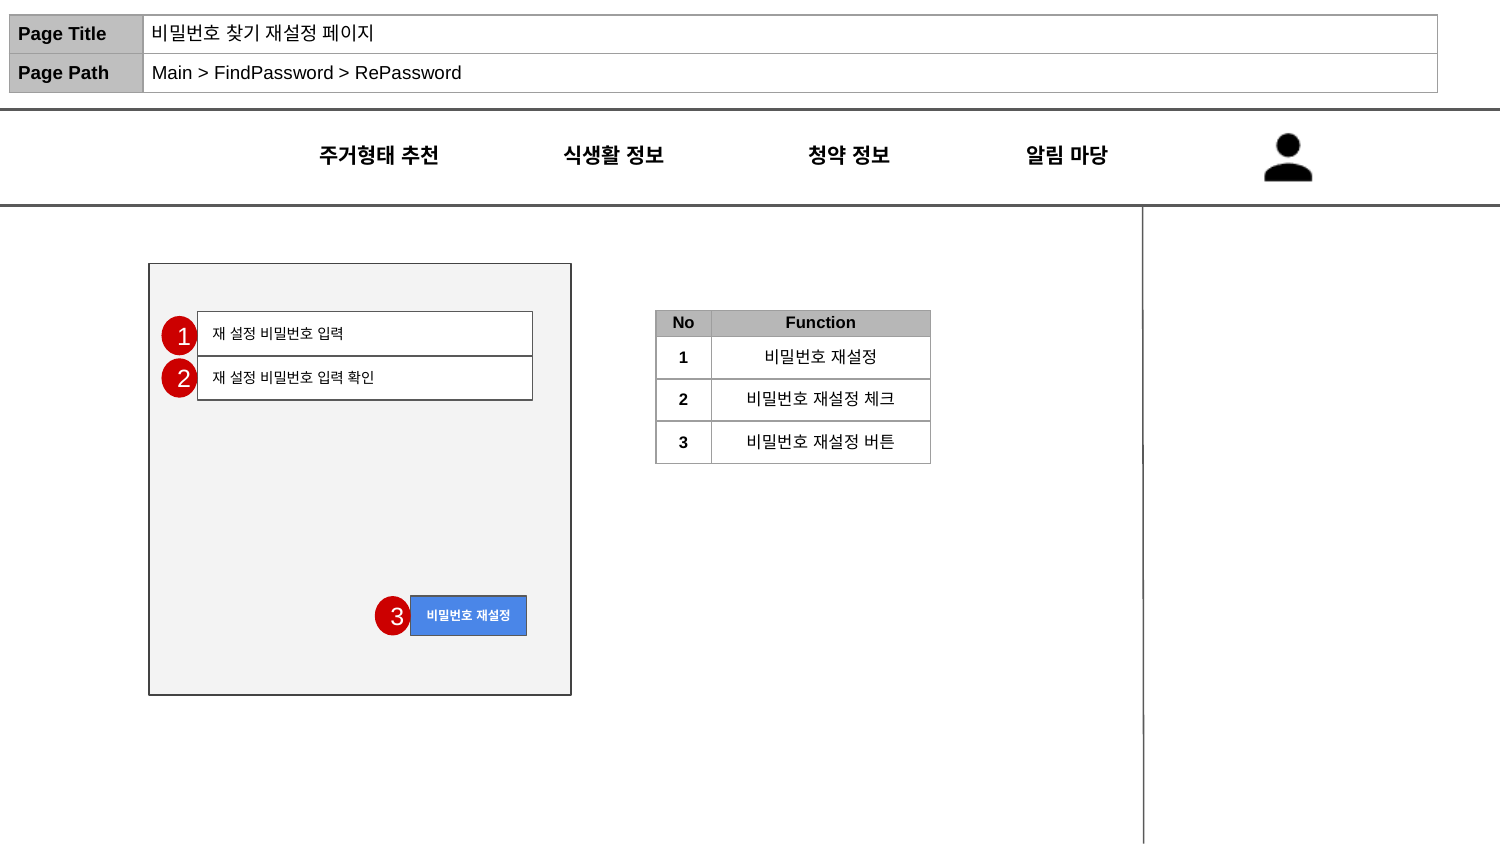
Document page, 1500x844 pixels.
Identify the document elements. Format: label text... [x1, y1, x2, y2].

text_box 재 설정 비밀번호 입력 확인 [197, 355, 533, 400]
table_header Function [712, 311, 930, 336]
text_box 1 [161, 315, 198, 356]
text_box 식생활 정보 [548, 129, 713, 180]
text_box 2 [161, 358, 198, 398]
table_header No [657, 311, 711, 336]
text_box 비밀번호 재설정 [410, 596, 527, 636]
picture [1255, 129, 1321, 186]
text_box 주거형태 추천 [304, 129, 469, 180]
table_cell 비밀번호 재설정 [712, 337, 930, 378]
table_cell 비밀번호 재설정 버튼 [712, 422, 930, 463]
text_box 재 설정 비밀번호 입력 [197, 311, 533, 355]
table_cell 비밀번호 재설정 체크 [712, 380, 930, 420]
text_box [149, 263, 572, 695]
text_box 청약 정보 [793, 129, 932, 180]
table_cell 2 [657, 380, 711, 420]
text_box 3 [374, 596, 411, 636]
table_header 비밀번호 찾기 재설정 페이지 [144, 16, 1437, 53]
text_box 알림 마당 [1011, 129, 1176, 180]
table_cell Main > FindPassword > RePassword [144, 54, 1437, 92]
table_cell 1 [657, 337, 711, 378]
table_header Page Title [10, 16, 142, 53]
table_cell 3 [657, 422, 711, 463]
table_cell Page Path [10, 54, 142, 92]
